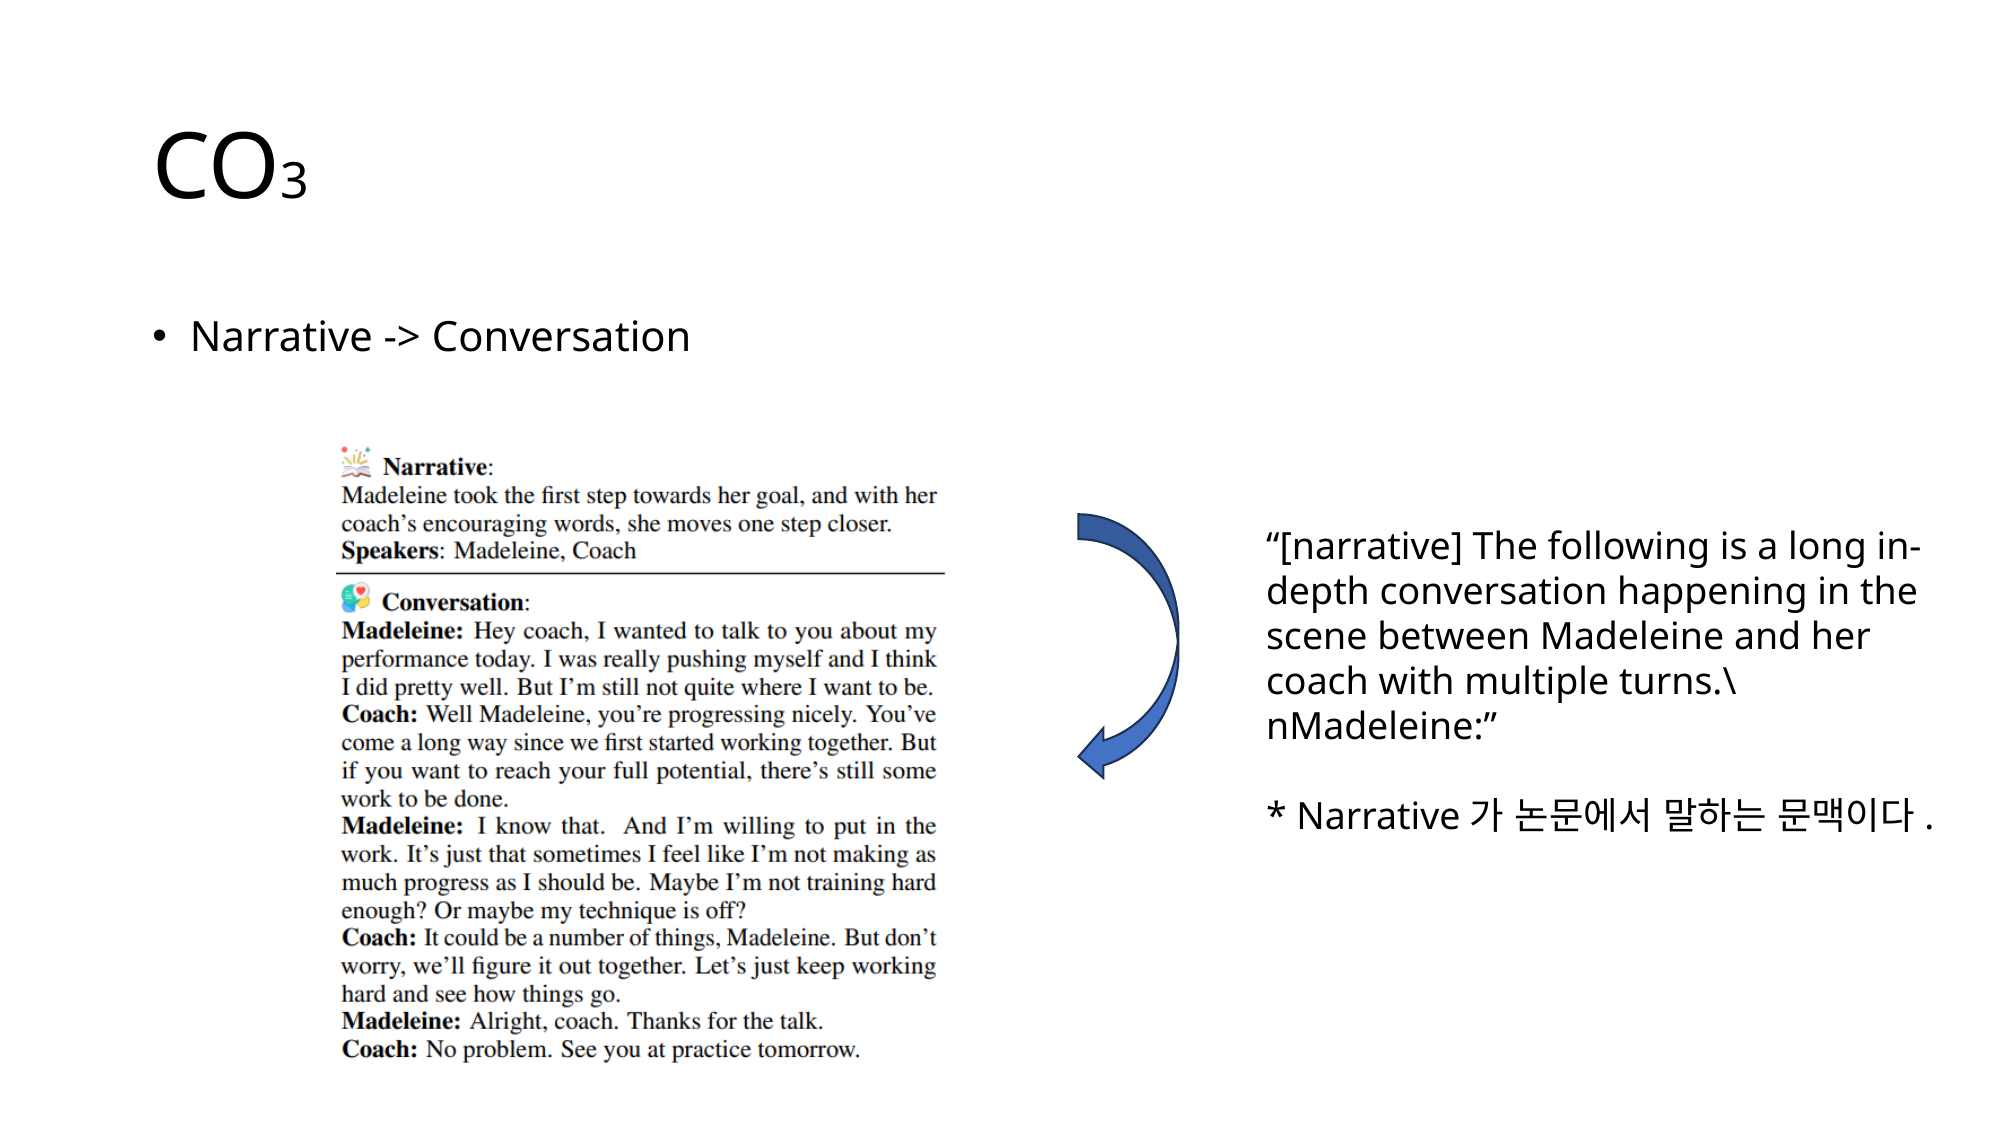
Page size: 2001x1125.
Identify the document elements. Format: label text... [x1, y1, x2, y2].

picture [336, 440, 955, 1066]
list Narrative -> Conversation [137, 277, 1863, 495]
text_box [1077, 513, 1180, 781]
text_box “[narrative] The following is a long in-depth conversation happening in the scene between Madeleine and her coach with multiple turns.\nMadeleine:” * Narrative가 논문에서 말하는 문맥이다. [1251, 514, 1977, 844]
title CO3 [137, 59, 1863, 277]
